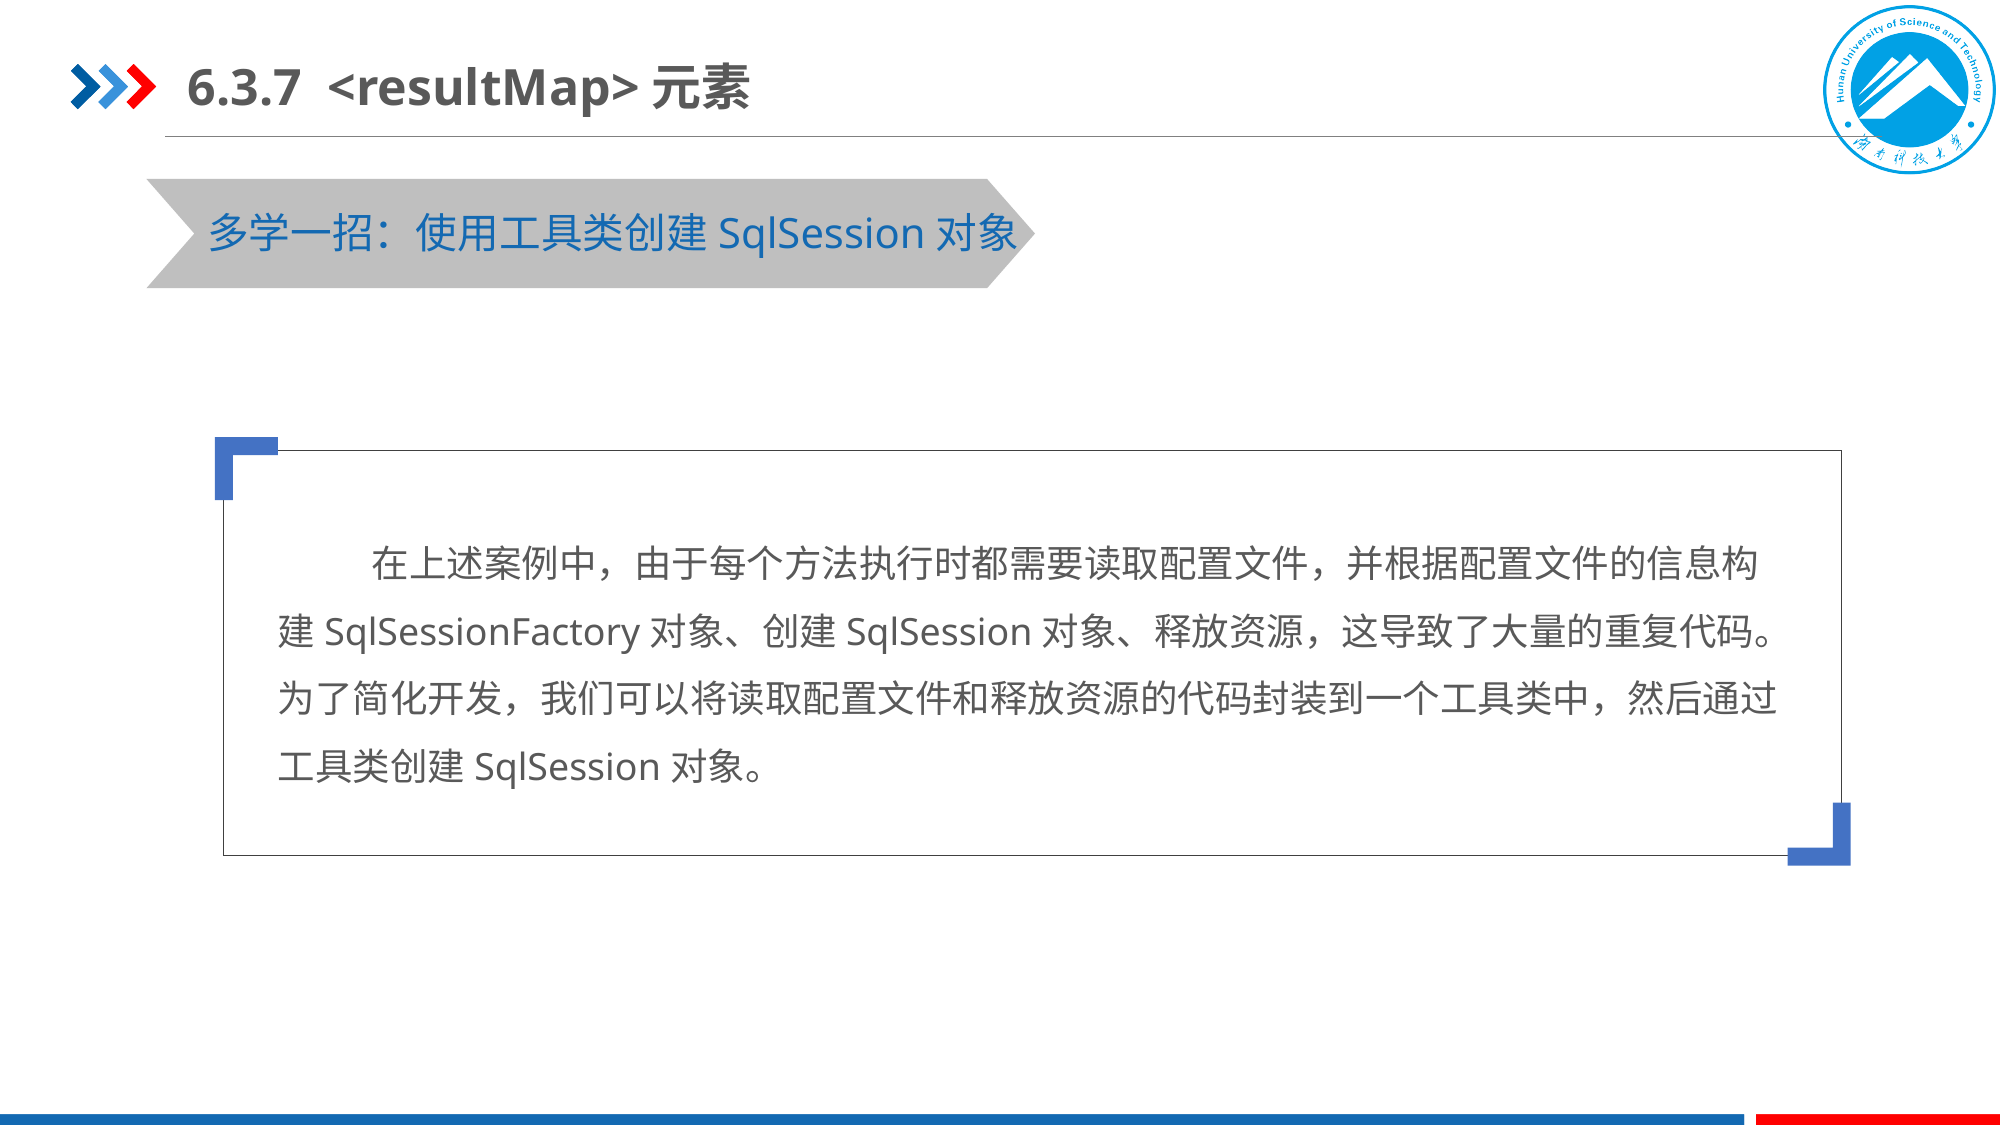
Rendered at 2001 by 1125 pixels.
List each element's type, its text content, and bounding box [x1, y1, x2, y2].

picture [1823, 104, 1836, 136]
picture [1867, 59, 1897, 87]
text_box [214, 436, 279, 501]
picture [1827, 9, 1992, 170]
picture [1924, 5, 1996, 75]
picture [1870, 56, 1917, 97]
text_box 多学一招：使用工具类创建SqlSession对象 [192, 199, 1035, 265]
text_box 6.3.7 <resultMap>元素 [187, 43, 795, 127]
picture [1823, 5, 1895, 76]
picture [1861, 60, 1963, 118]
picture [1823, 137, 1898, 175]
picture [1921, 105, 1996, 175]
text_box [146, 236, 1008, 289]
text_box [222, 449, 1843, 856]
text_box [1787, 802, 1852, 867]
text_box [146, 178, 1005, 231]
